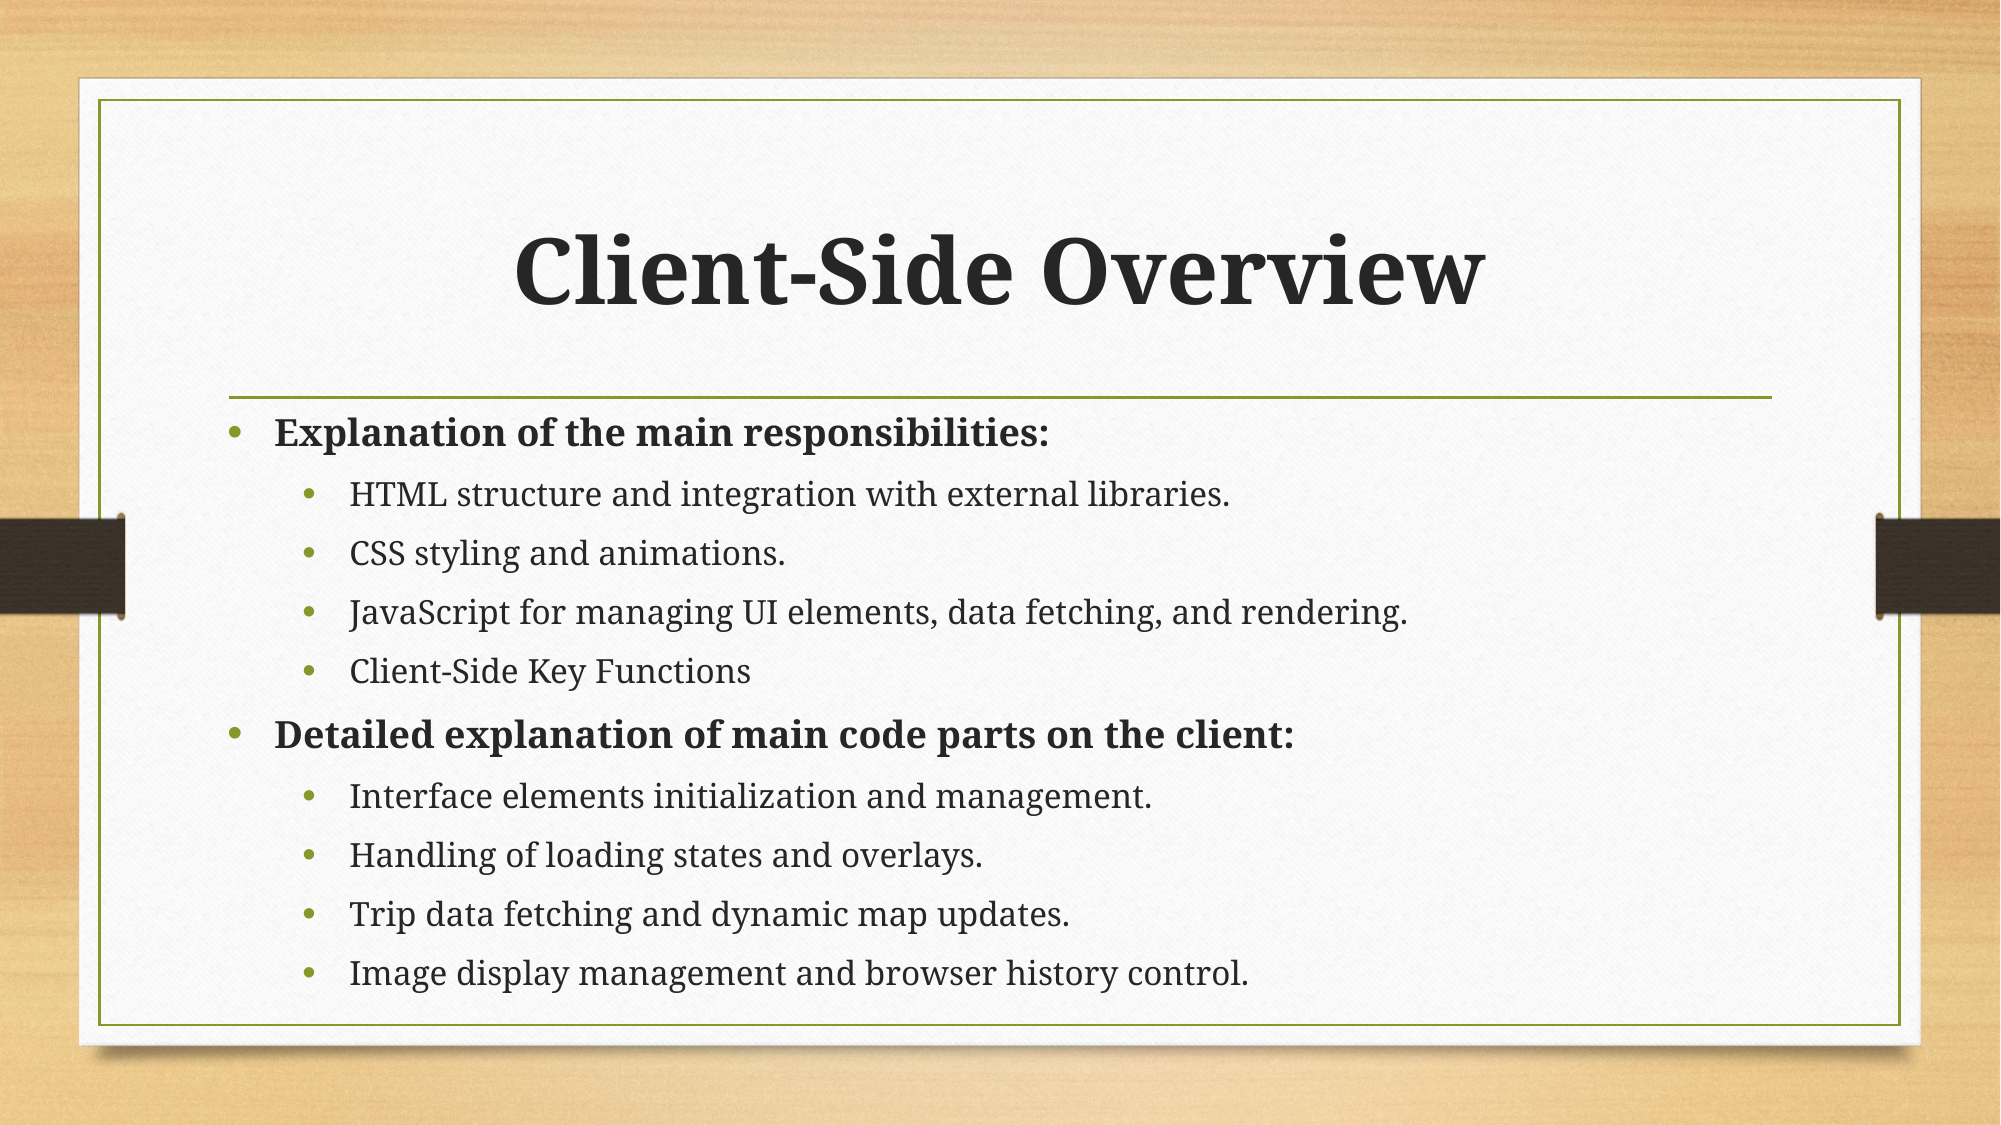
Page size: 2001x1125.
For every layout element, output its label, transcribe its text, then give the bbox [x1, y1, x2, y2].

title Client-Side Overview [212, 161, 1788, 375]
list Explanation of the main responsibilities: HTML structure and integration with external libraries. CSS styling and animations. JavaScript for managing UI elements, data fetching, and rendering. Client-Side Key Functions Detailed explanation of main code parts on the client: Interface elements initialization and management. Handling of loading states and overlays. Trip data fetching and dynamic map updates. Image display management and browser history control. [212, 401, 1788, 1020]
picture [0, 0, 2001, 1125]
